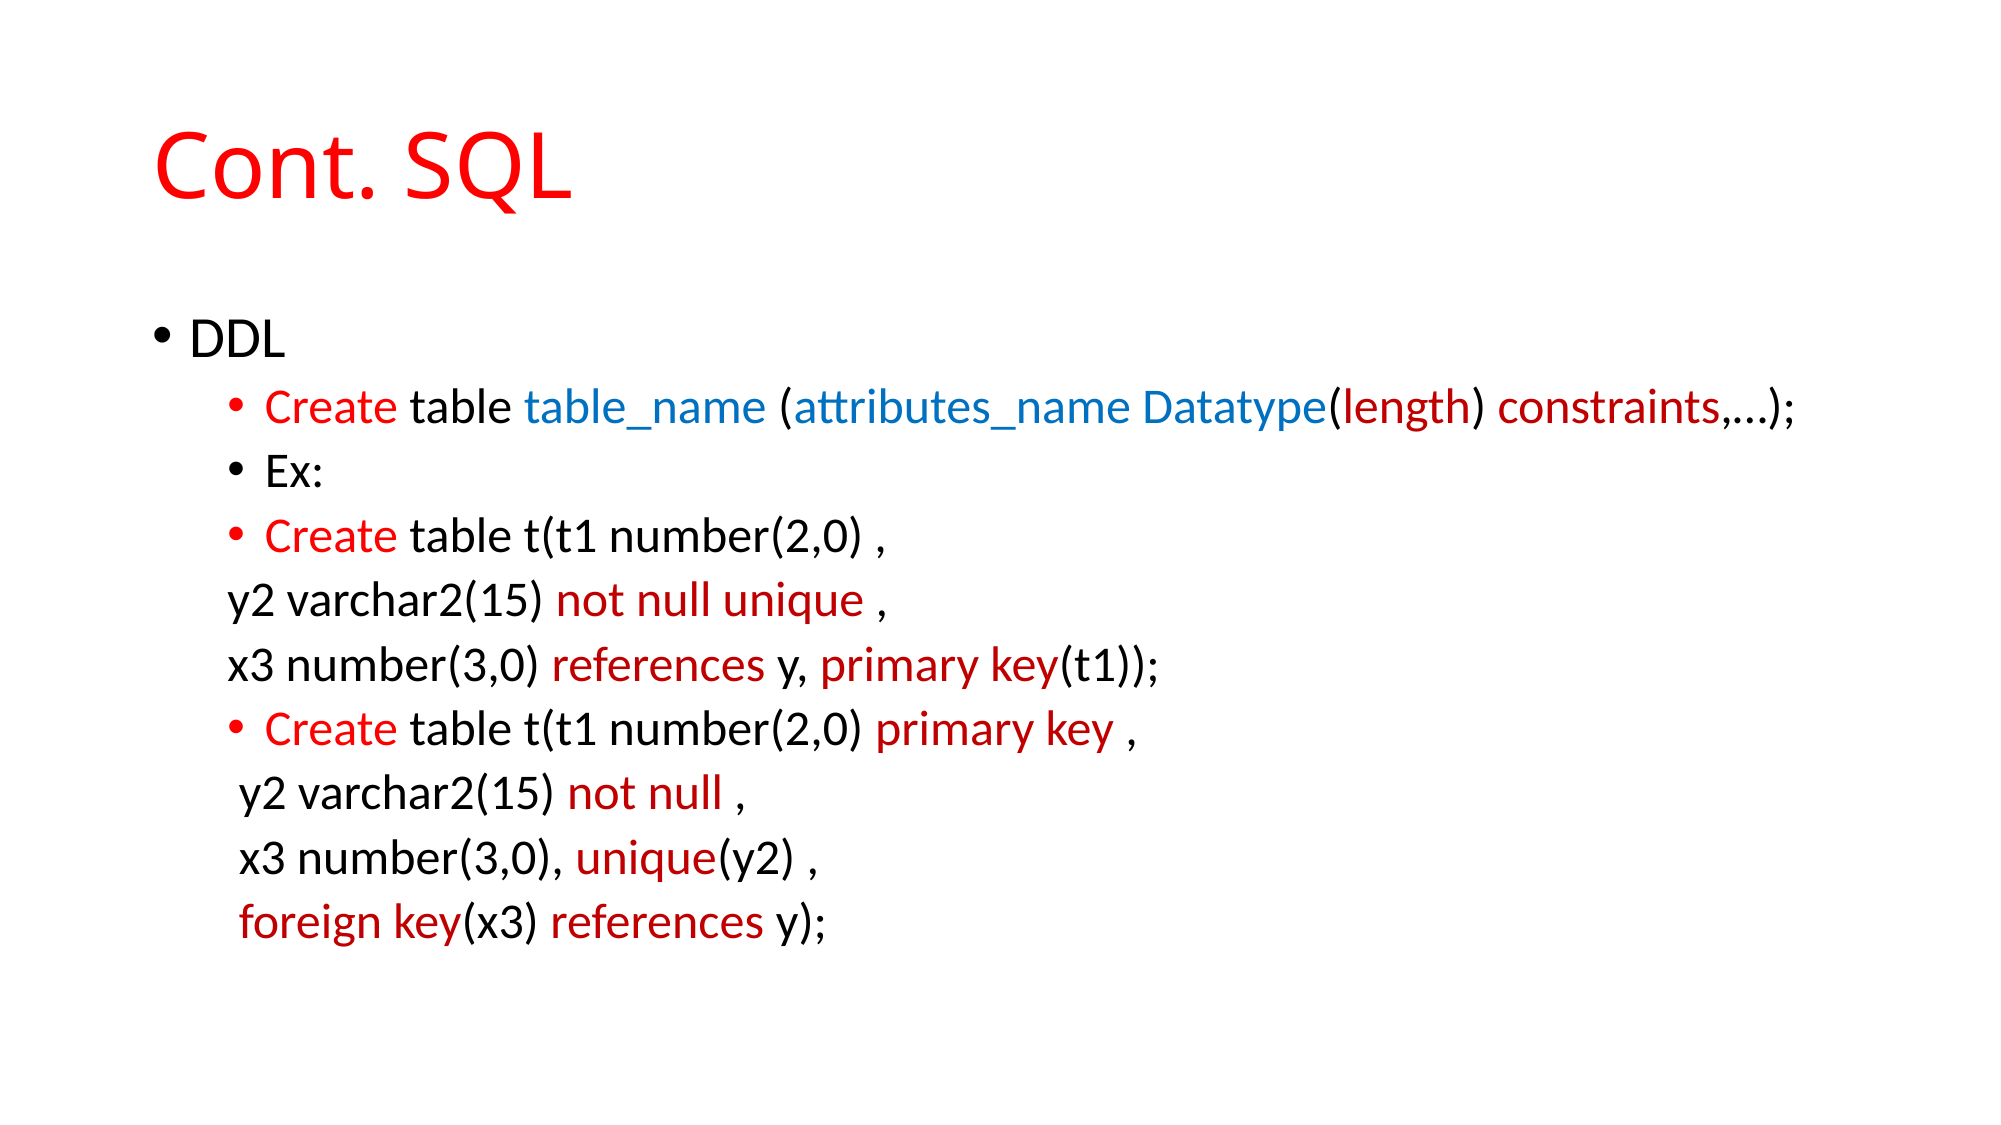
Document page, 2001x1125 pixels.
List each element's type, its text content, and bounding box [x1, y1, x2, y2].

title Cont. SQL [137, 59, 1863, 278]
list DDL Create table table_name (attributes_name Datatype(length) constraints,…); Ex: Create table t(t1 number(2,0) , y2 varchar2(15) not null unique , x3 number(3,0) references y, primary key(t1)); Create table t(t1 number(2,0) primary key , y2 varchar2(15) not null , x3 number(3,0), unique(y2) , foreign key(x3) references y); [137, 299, 1863, 1014]
